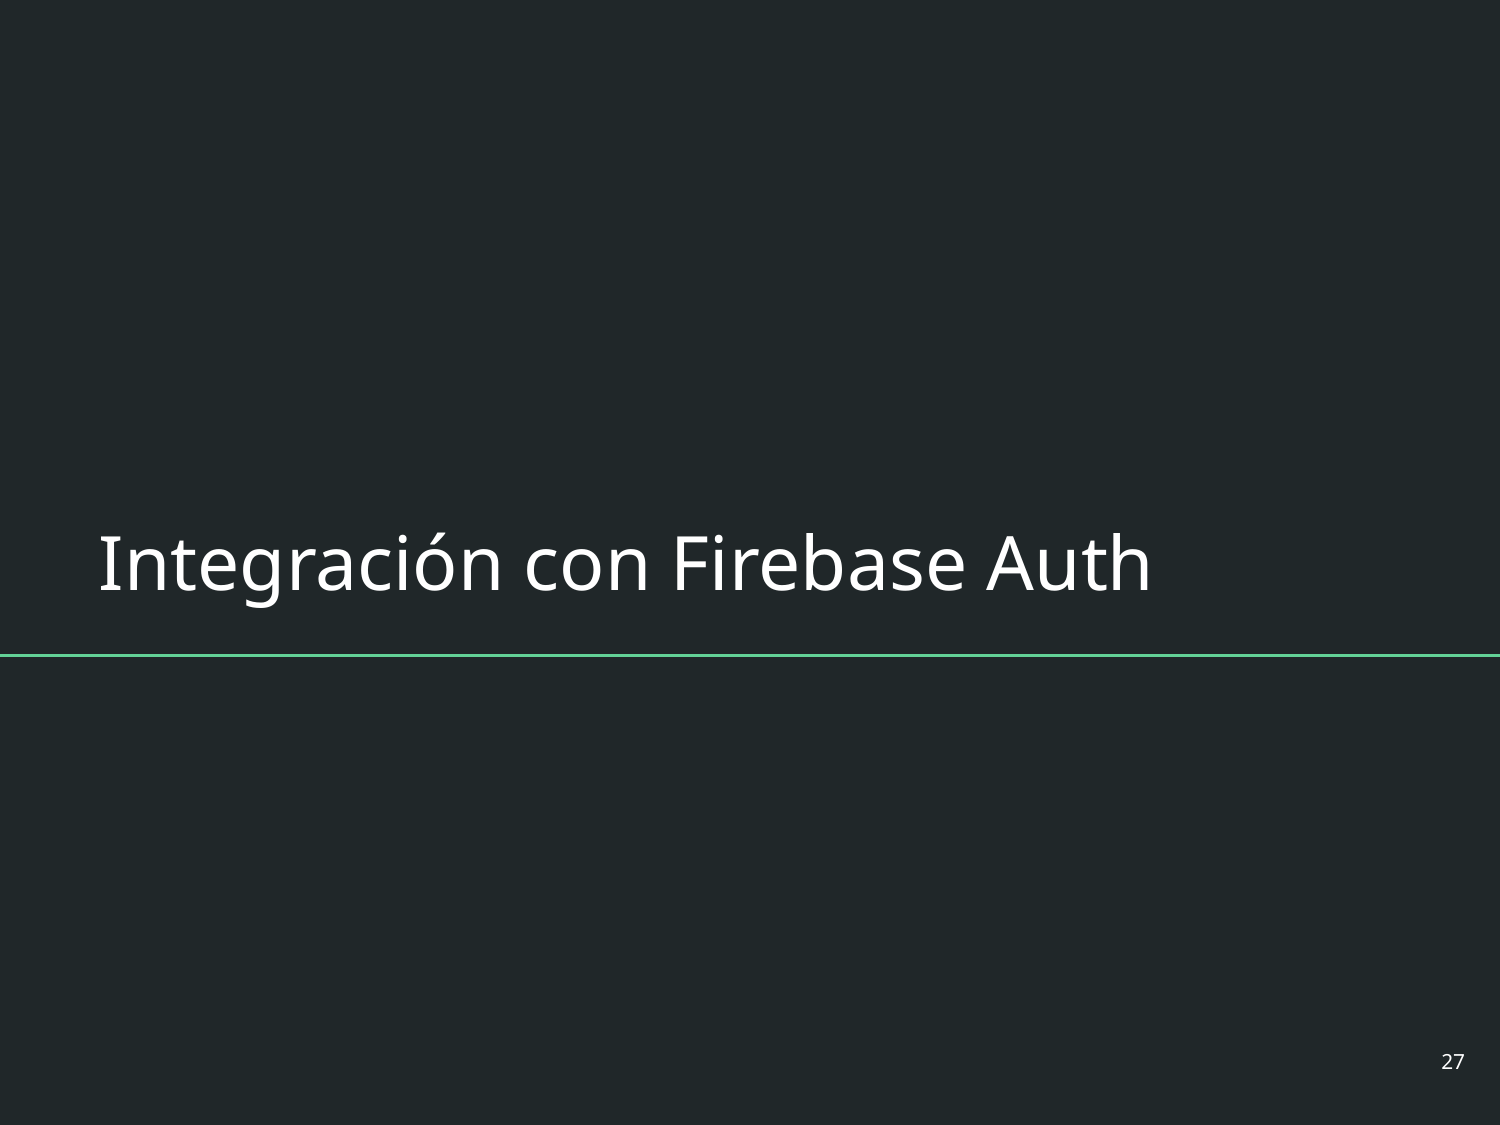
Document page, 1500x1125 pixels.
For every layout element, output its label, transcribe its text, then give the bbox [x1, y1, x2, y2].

slide_number ‹#› [1389, 1019, 1480, 1106]
title Integración con Firebase Auth [83, 450, 1417, 621]
